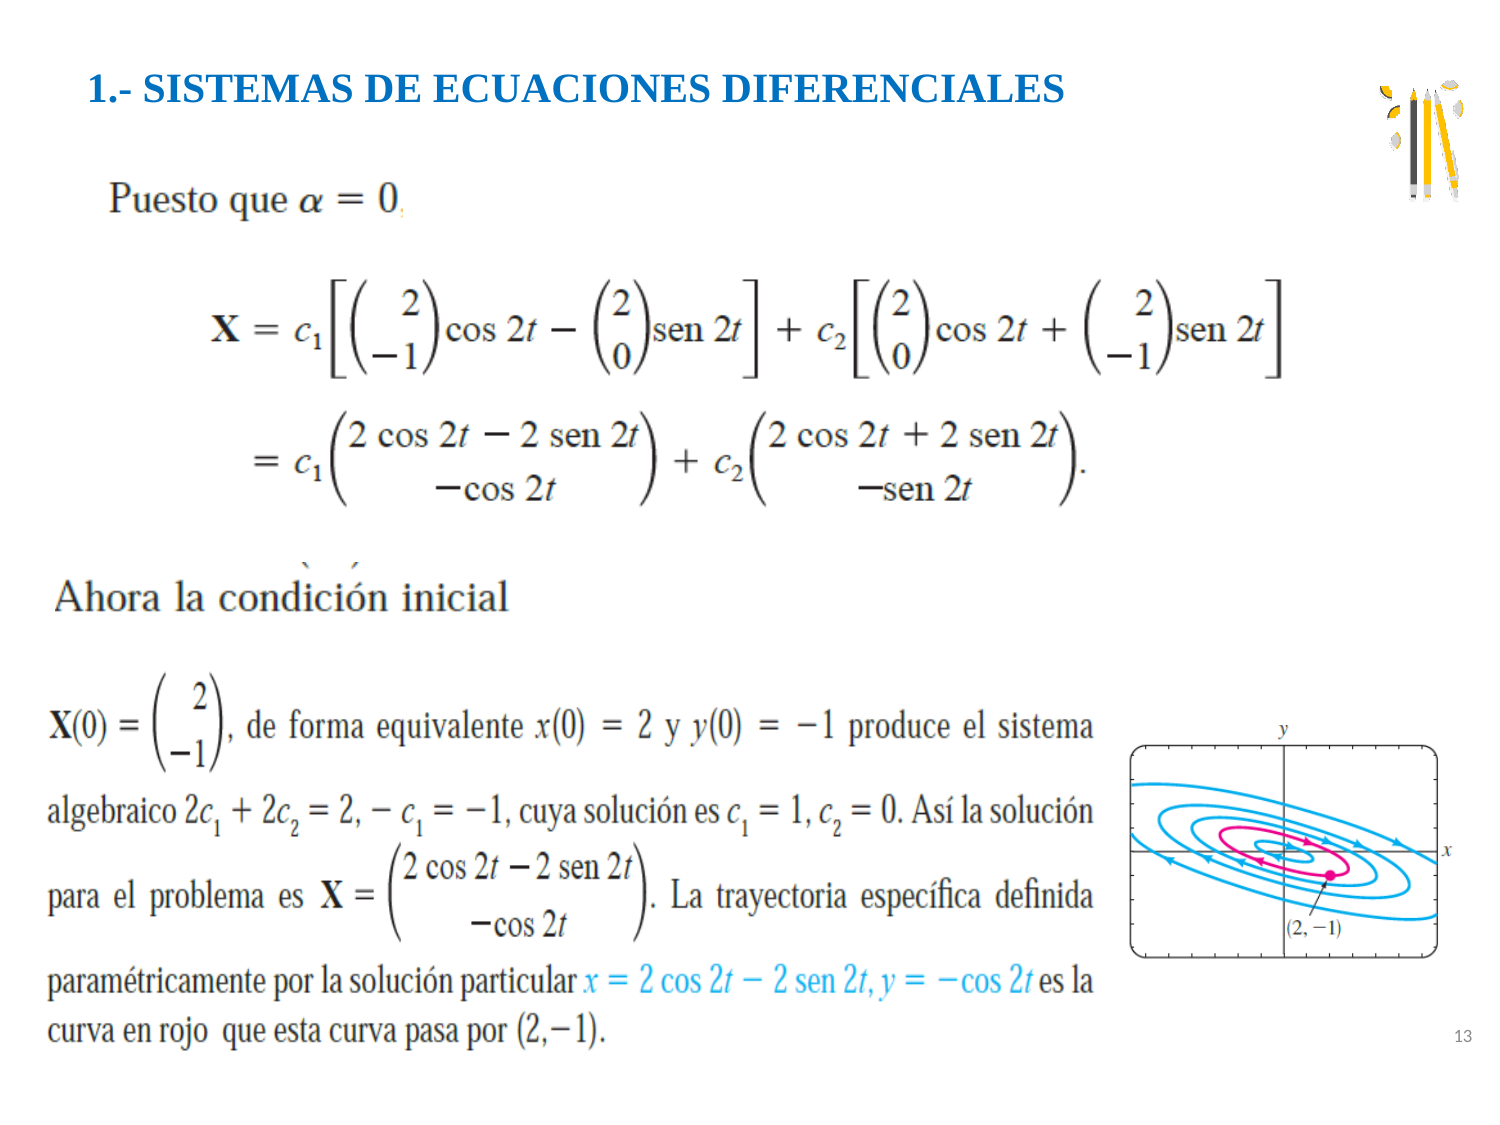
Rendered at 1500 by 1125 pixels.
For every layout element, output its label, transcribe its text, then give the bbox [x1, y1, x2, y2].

picture [1335, 56, 1500, 225]
picture [100, 158, 403, 225]
picture [199, 257, 1301, 527]
picture [55, 562, 515, 617]
picture [41, 667, 1100, 1061]
text_box 1.- SISTEMAS DE ECUACIONES DIFERENCIALES [72, 53, 1336, 118]
picture [1111, 725, 1460, 972]
slide_number 13 [1420, 999, 1488, 1071]
